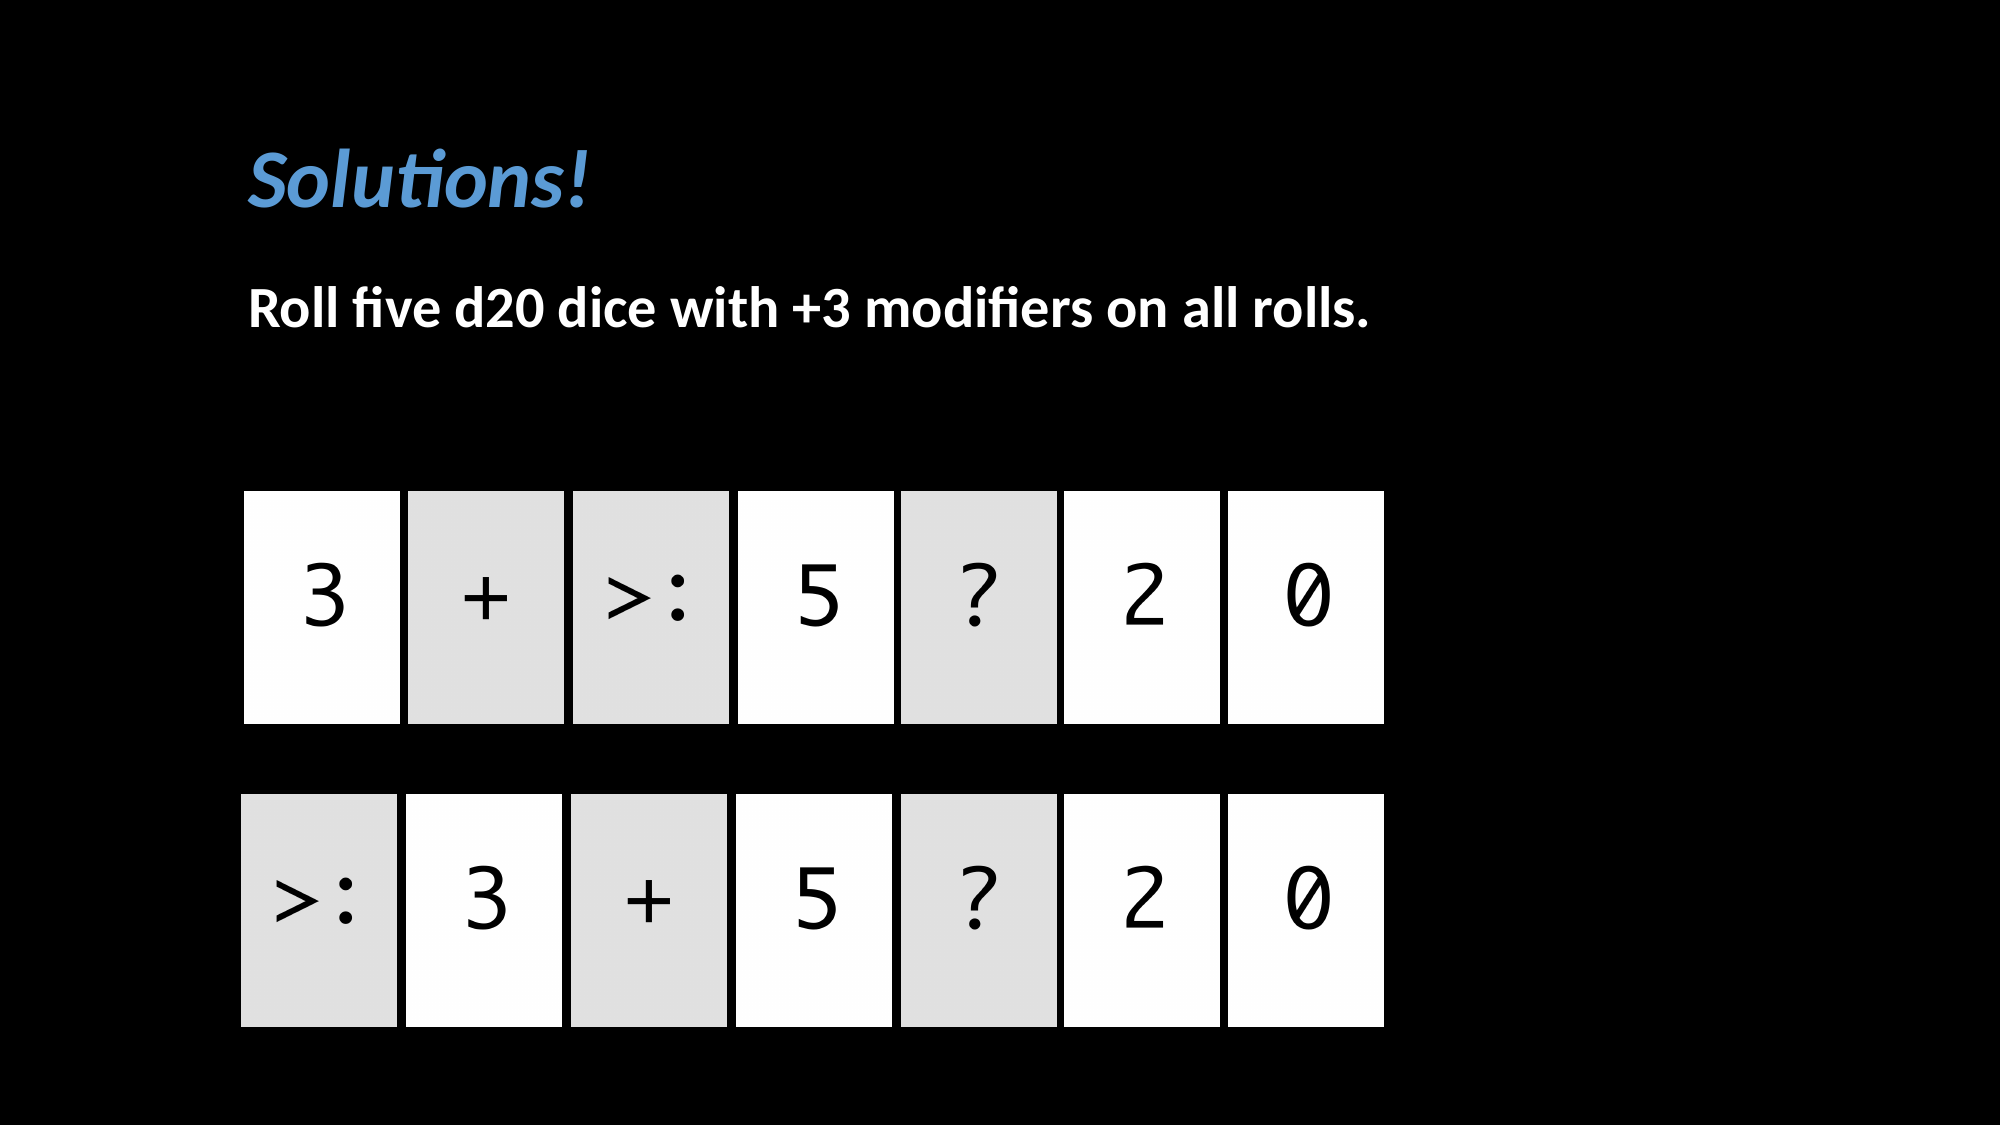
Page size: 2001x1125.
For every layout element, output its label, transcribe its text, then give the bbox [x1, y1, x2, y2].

picture [1228, 794, 1384, 1027]
text_box Solutions! [233, 116, 1552, 232]
picture [901, 491, 1057, 724]
picture [738, 491, 894, 724]
picture [571, 794, 727, 1027]
picture [1228, 491, 1384, 724]
picture [406, 794, 562, 1027]
picture [408, 491, 564, 724]
picture [1064, 491, 1220, 724]
picture [573, 491, 729, 724]
picture [1064, 794, 1220, 1027]
text_box Roll five d20 dice with +3 modifiers on all rolls. [233, 261, 1697, 347]
picture [241, 794, 397, 1027]
picture [901, 794, 1057, 1027]
picture [736, 794, 892, 1027]
picture [244, 491, 400, 724]
